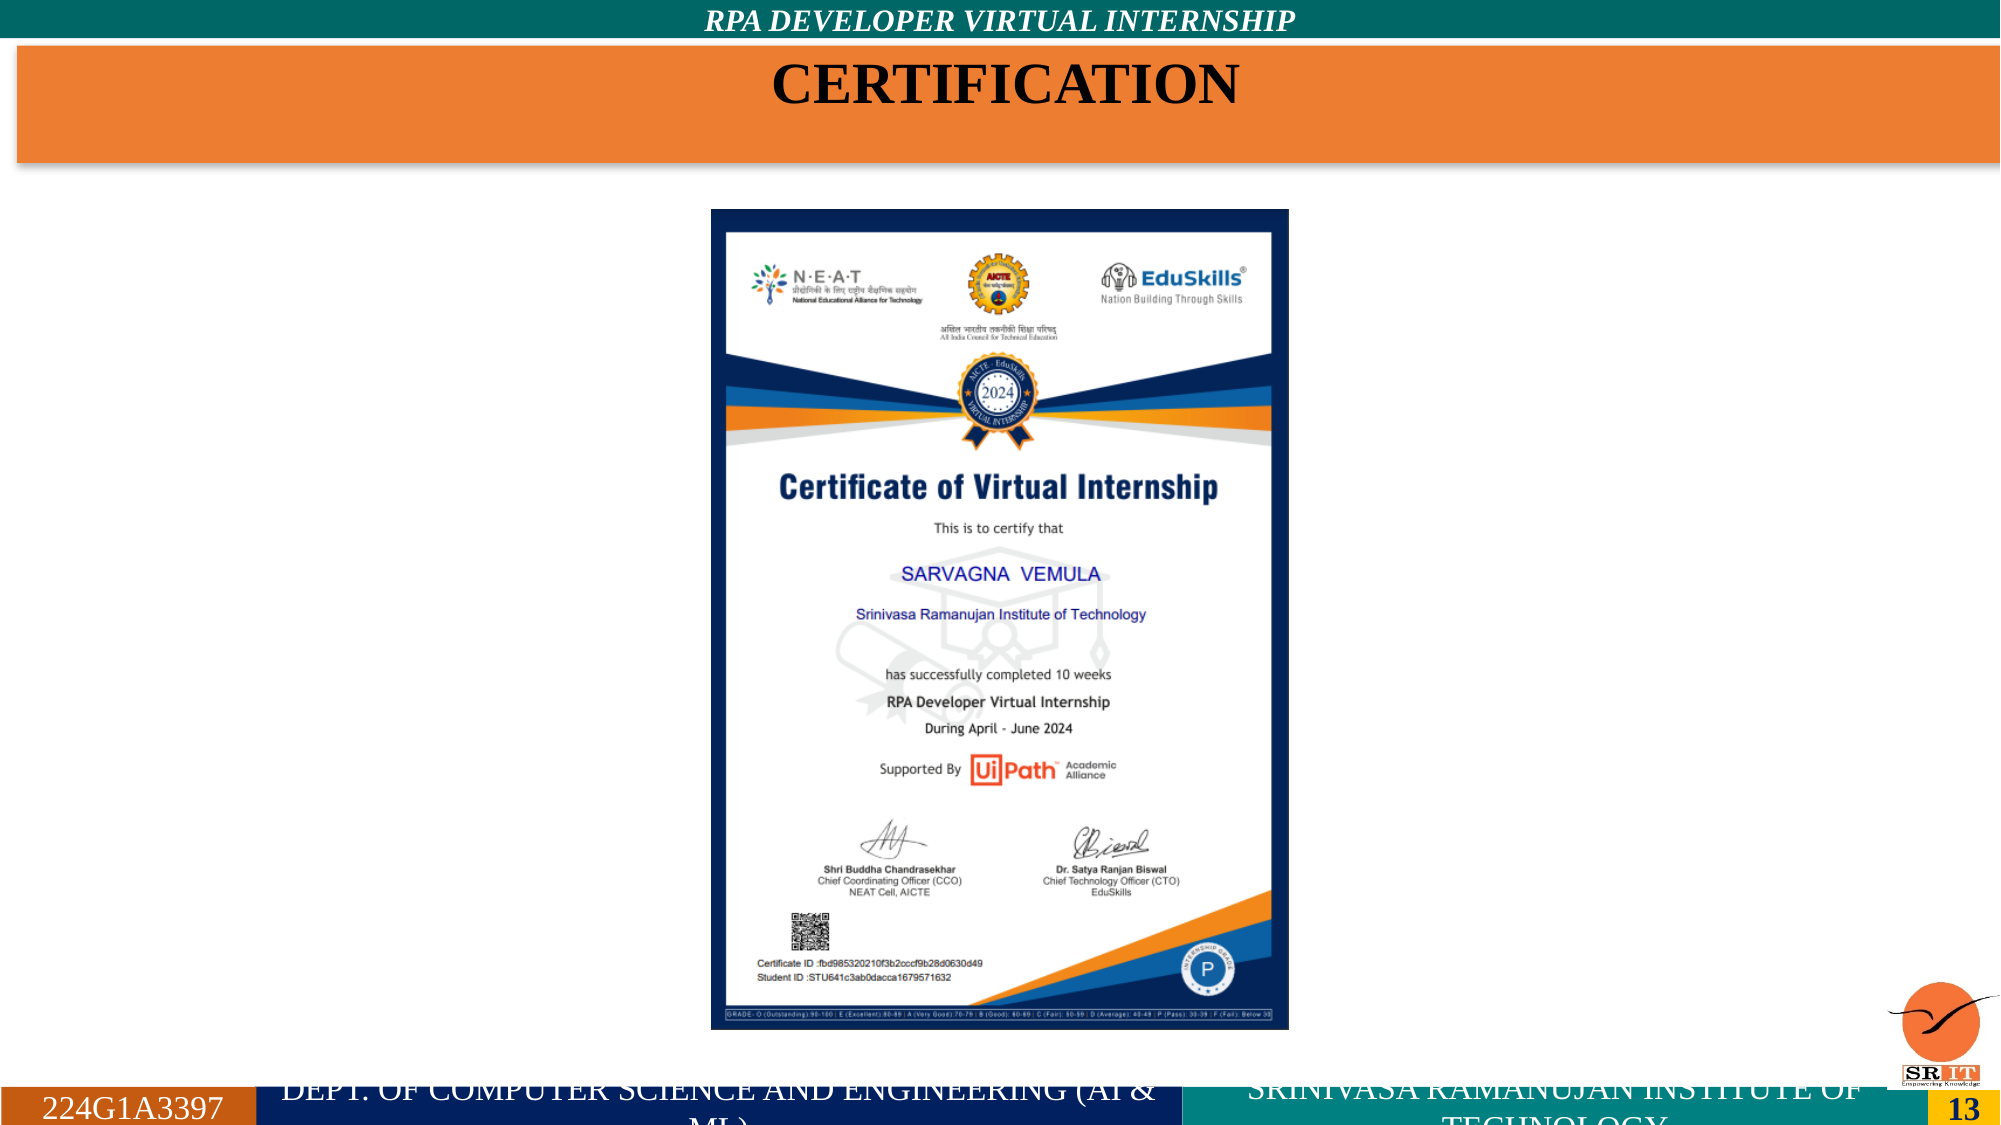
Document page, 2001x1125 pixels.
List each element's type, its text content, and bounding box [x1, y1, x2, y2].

picture [1887, 977, 2000, 1090]
title CERTIFICATION [17, 45, 2000, 163]
picture [710, 209, 1289, 1031]
